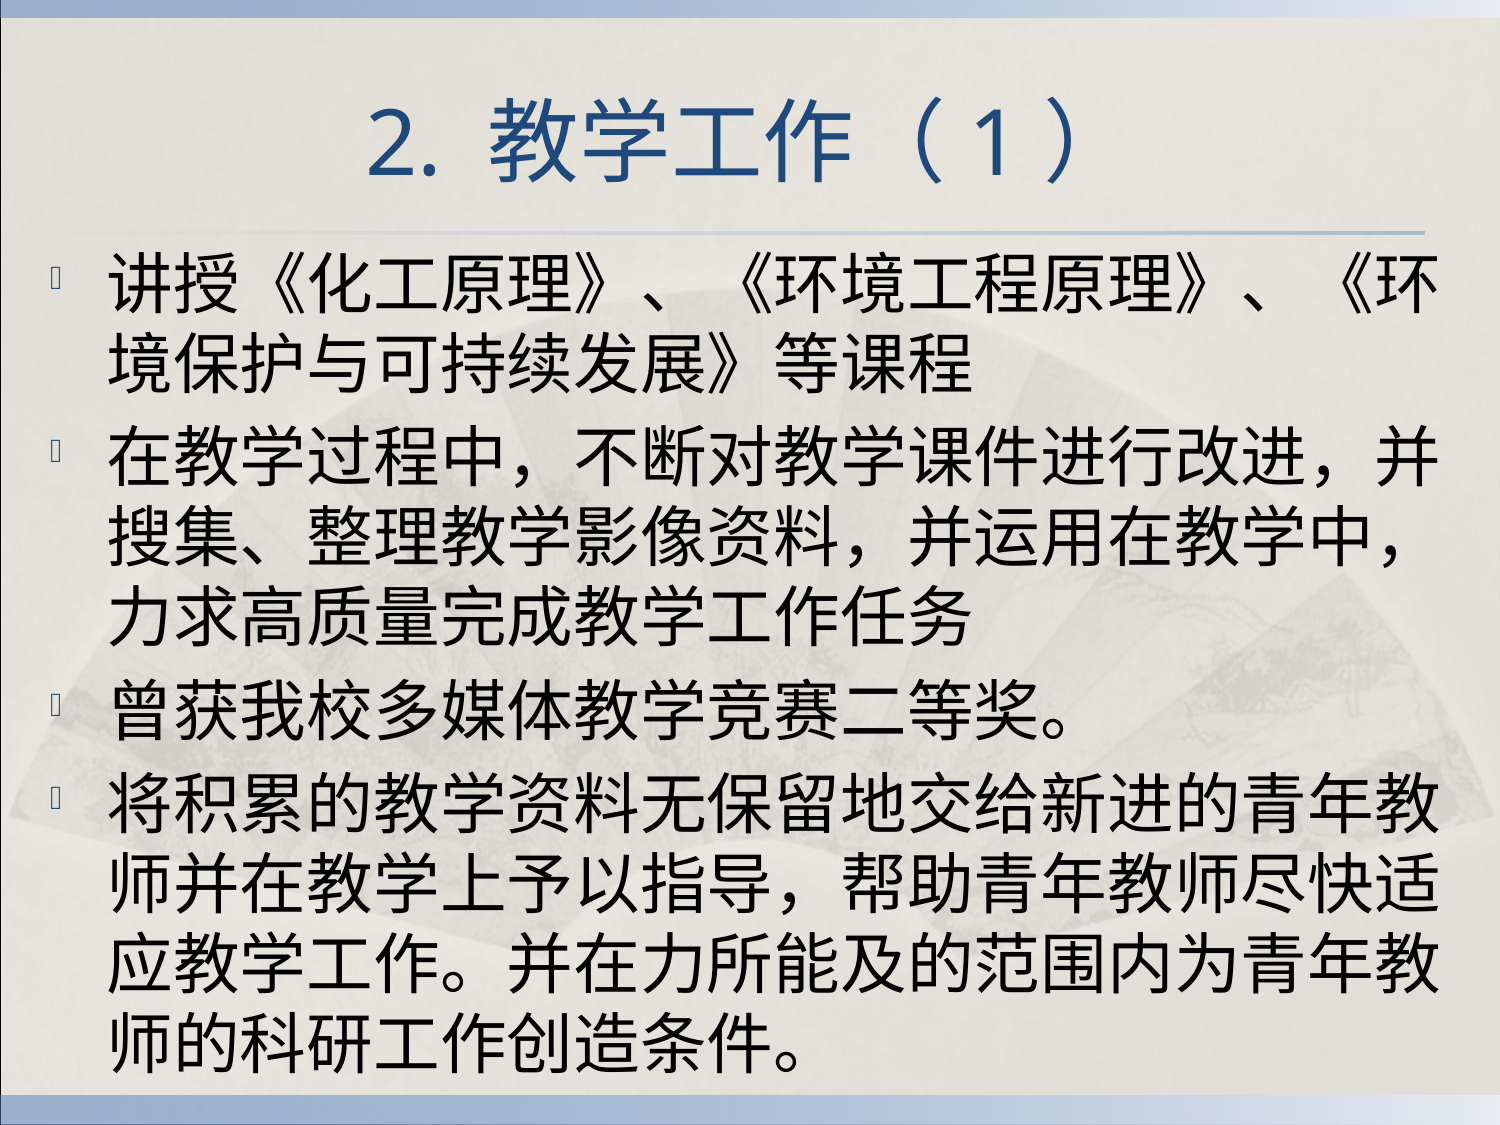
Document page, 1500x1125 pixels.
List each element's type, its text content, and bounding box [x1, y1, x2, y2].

picture [0, 18, 1500, 1095]
title 2. 教学工作（1） [75, 45, 1425, 233]
list 讲授《化工原理》、《环境工程原理》、《环境保护与可持续发展》等课程 在教学过程中，不断对教学课件进行改进，并搜集、整理教学影像资料，并运用在教学中，力求高质量完成教学工作任务 曾获我校多媒体教学竞赛二等奖。 将积累的教学资料无保留地交给新进的青年教师并在教学上予以指导，帮助青年教师尽快适应教学工作。并在力所能及的范围内为青年教师的科研工作创造条件。 [35, 234, 1500, 1125]
